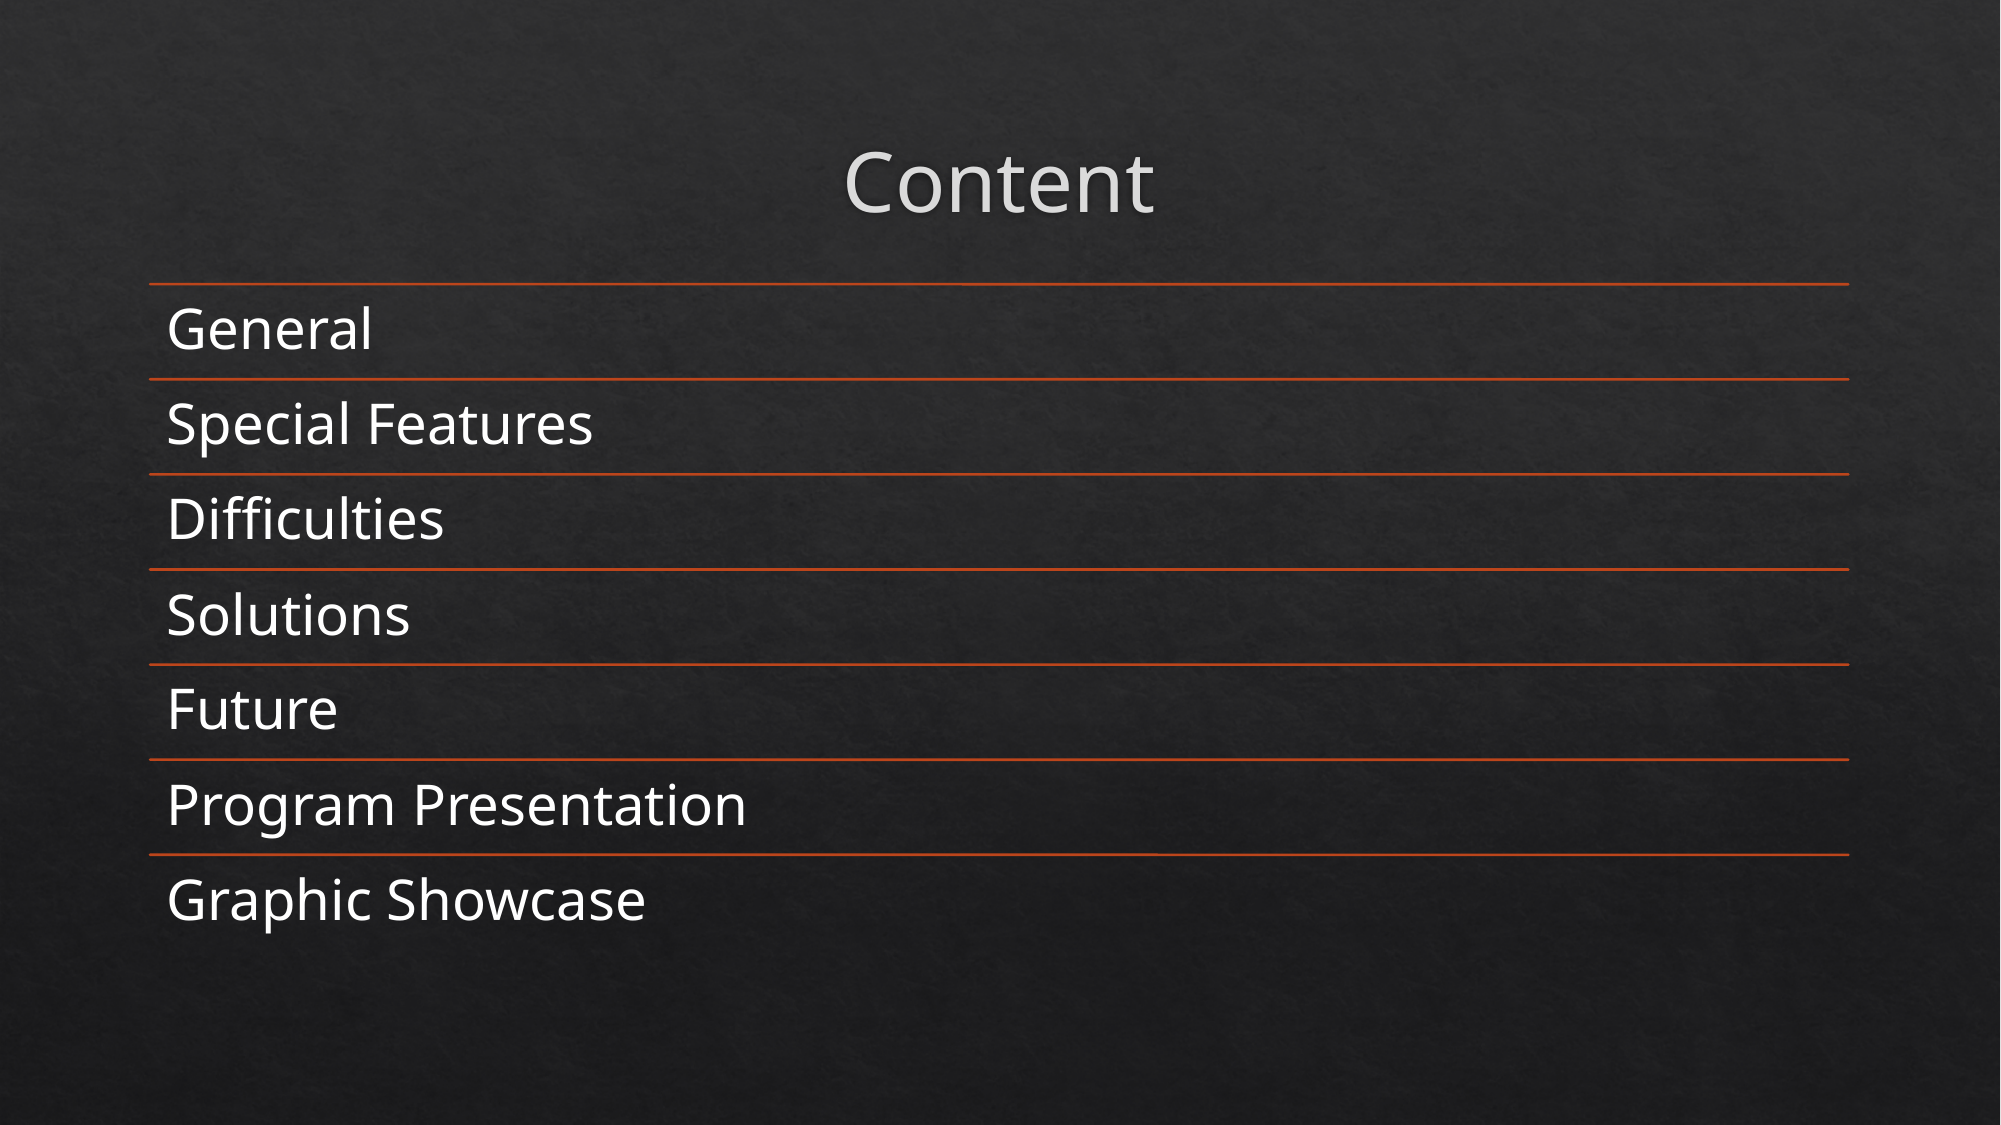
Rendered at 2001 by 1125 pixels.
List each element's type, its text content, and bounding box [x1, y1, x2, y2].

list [149, 283, 1849, 951]
title Content [149, 99, 1849, 260]
